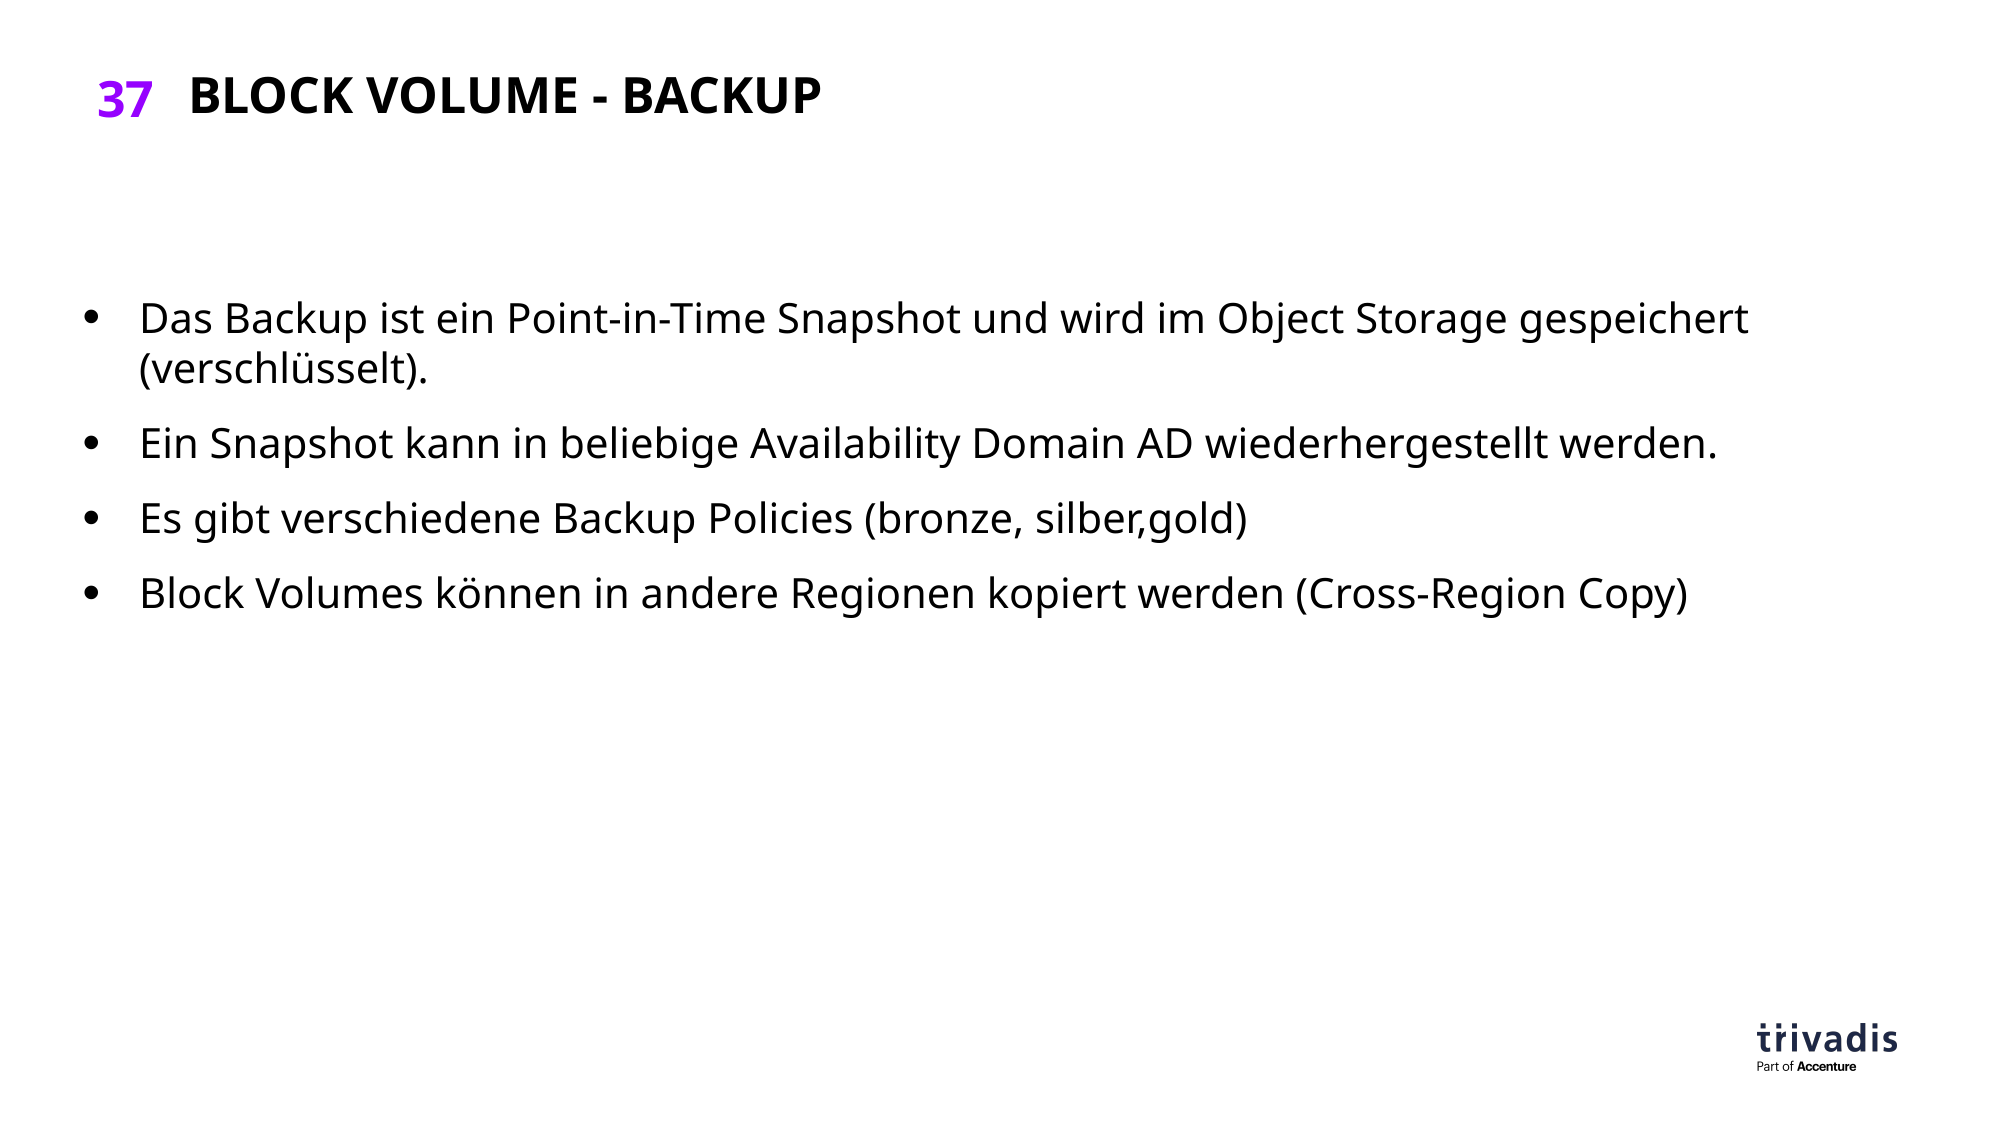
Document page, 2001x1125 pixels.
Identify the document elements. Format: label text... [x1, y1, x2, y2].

list Das Backup ist ein Point-in-Time Snapshot und wird im Object Storage gespeichert (verschlüsselt). Ein Snapshot kann in beliebige Availability Domain AD wiederhergestellt werden. Es gibt verschiedene Backup Policies (bronze, silber,gold) Block Volumes können in andere Regionen kopiert werden (Cross-Region Copy) [65, 284, 1933, 1062]
picture [1757, 1062, 1897, 1071]
title Block volume - backup [170, 63, 1933, 136]
